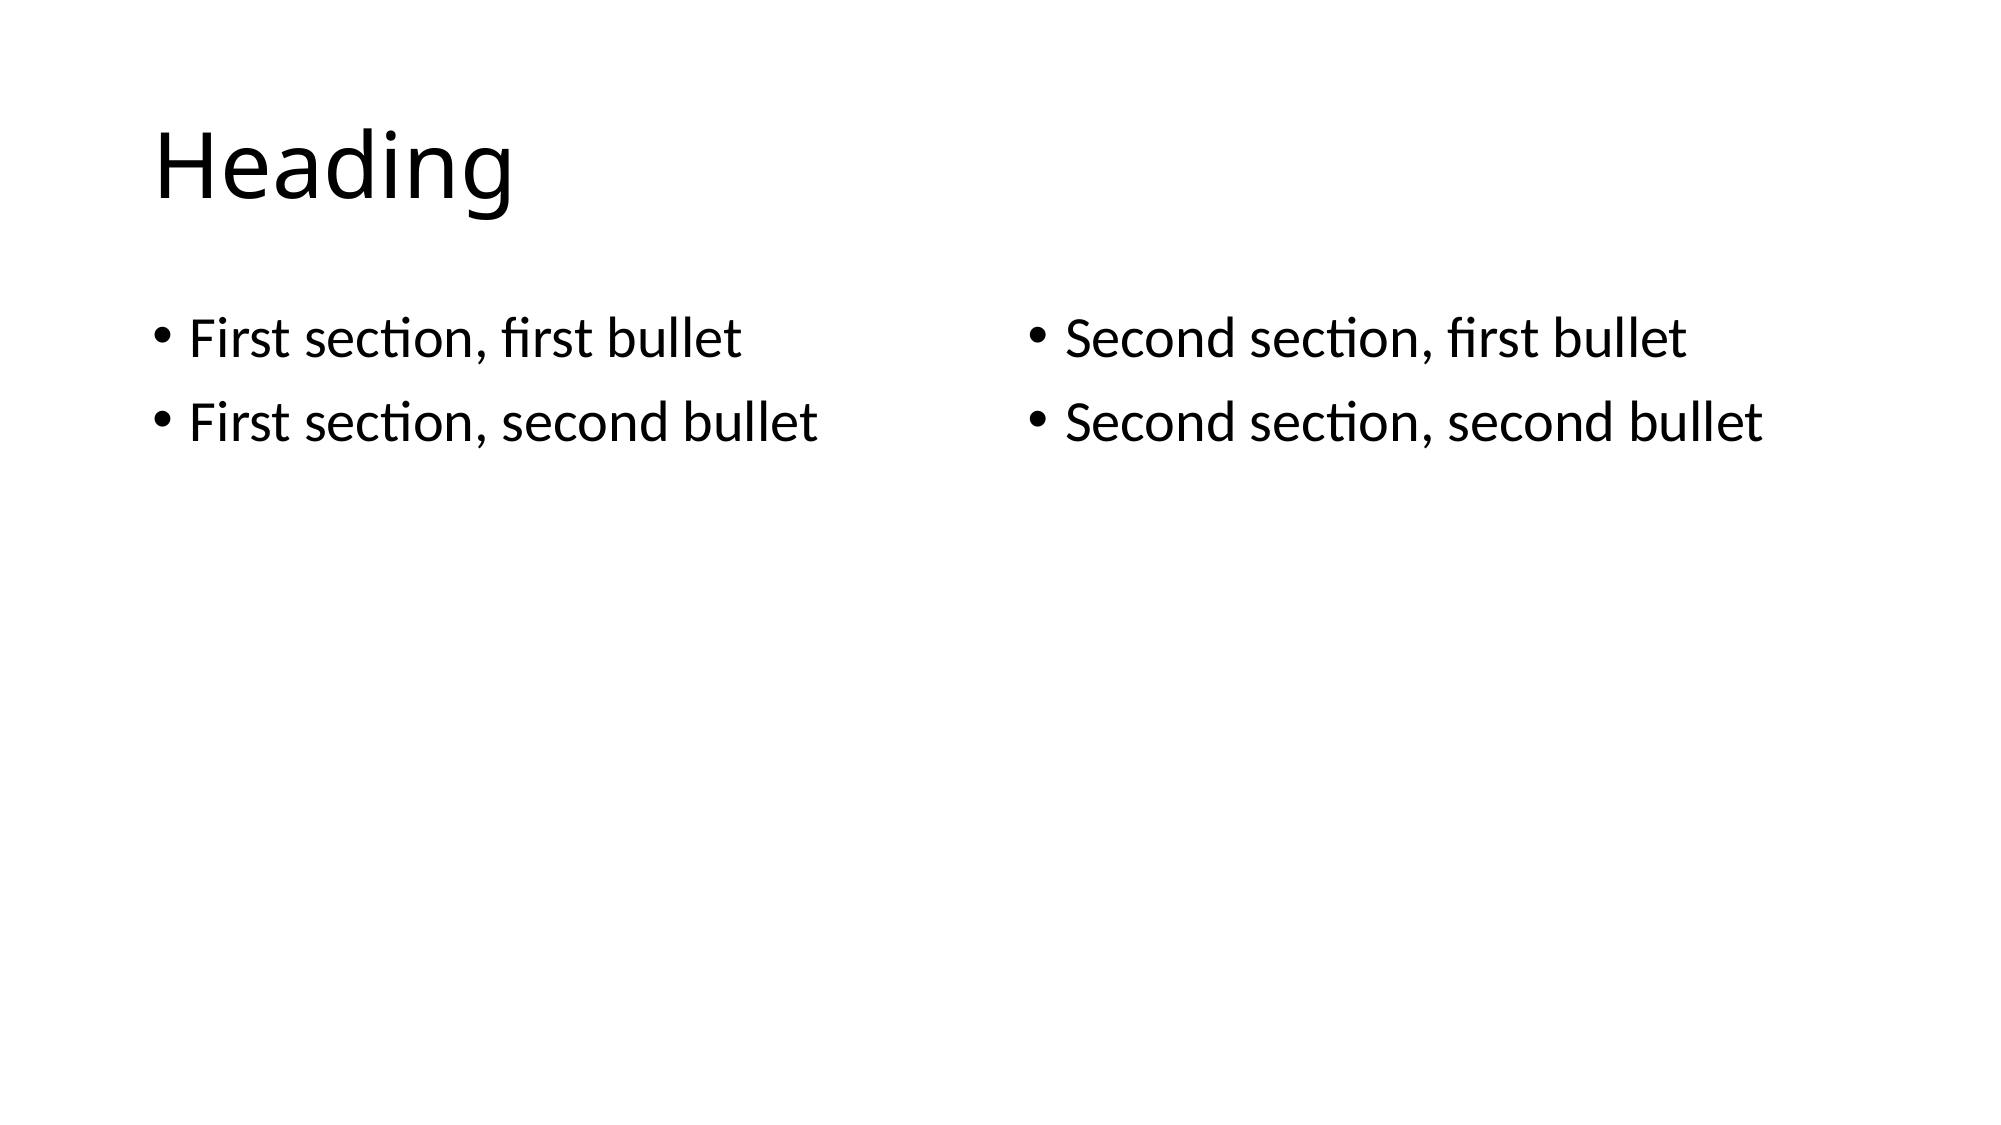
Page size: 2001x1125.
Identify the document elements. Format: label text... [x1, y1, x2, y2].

list Second section, first bullet Second section, second bullet [1012, 299, 1863, 1014]
list First section, first bullet First section, second bullet [137, 299, 988, 1014]
title Heading [137, 59, 1863, 278]
